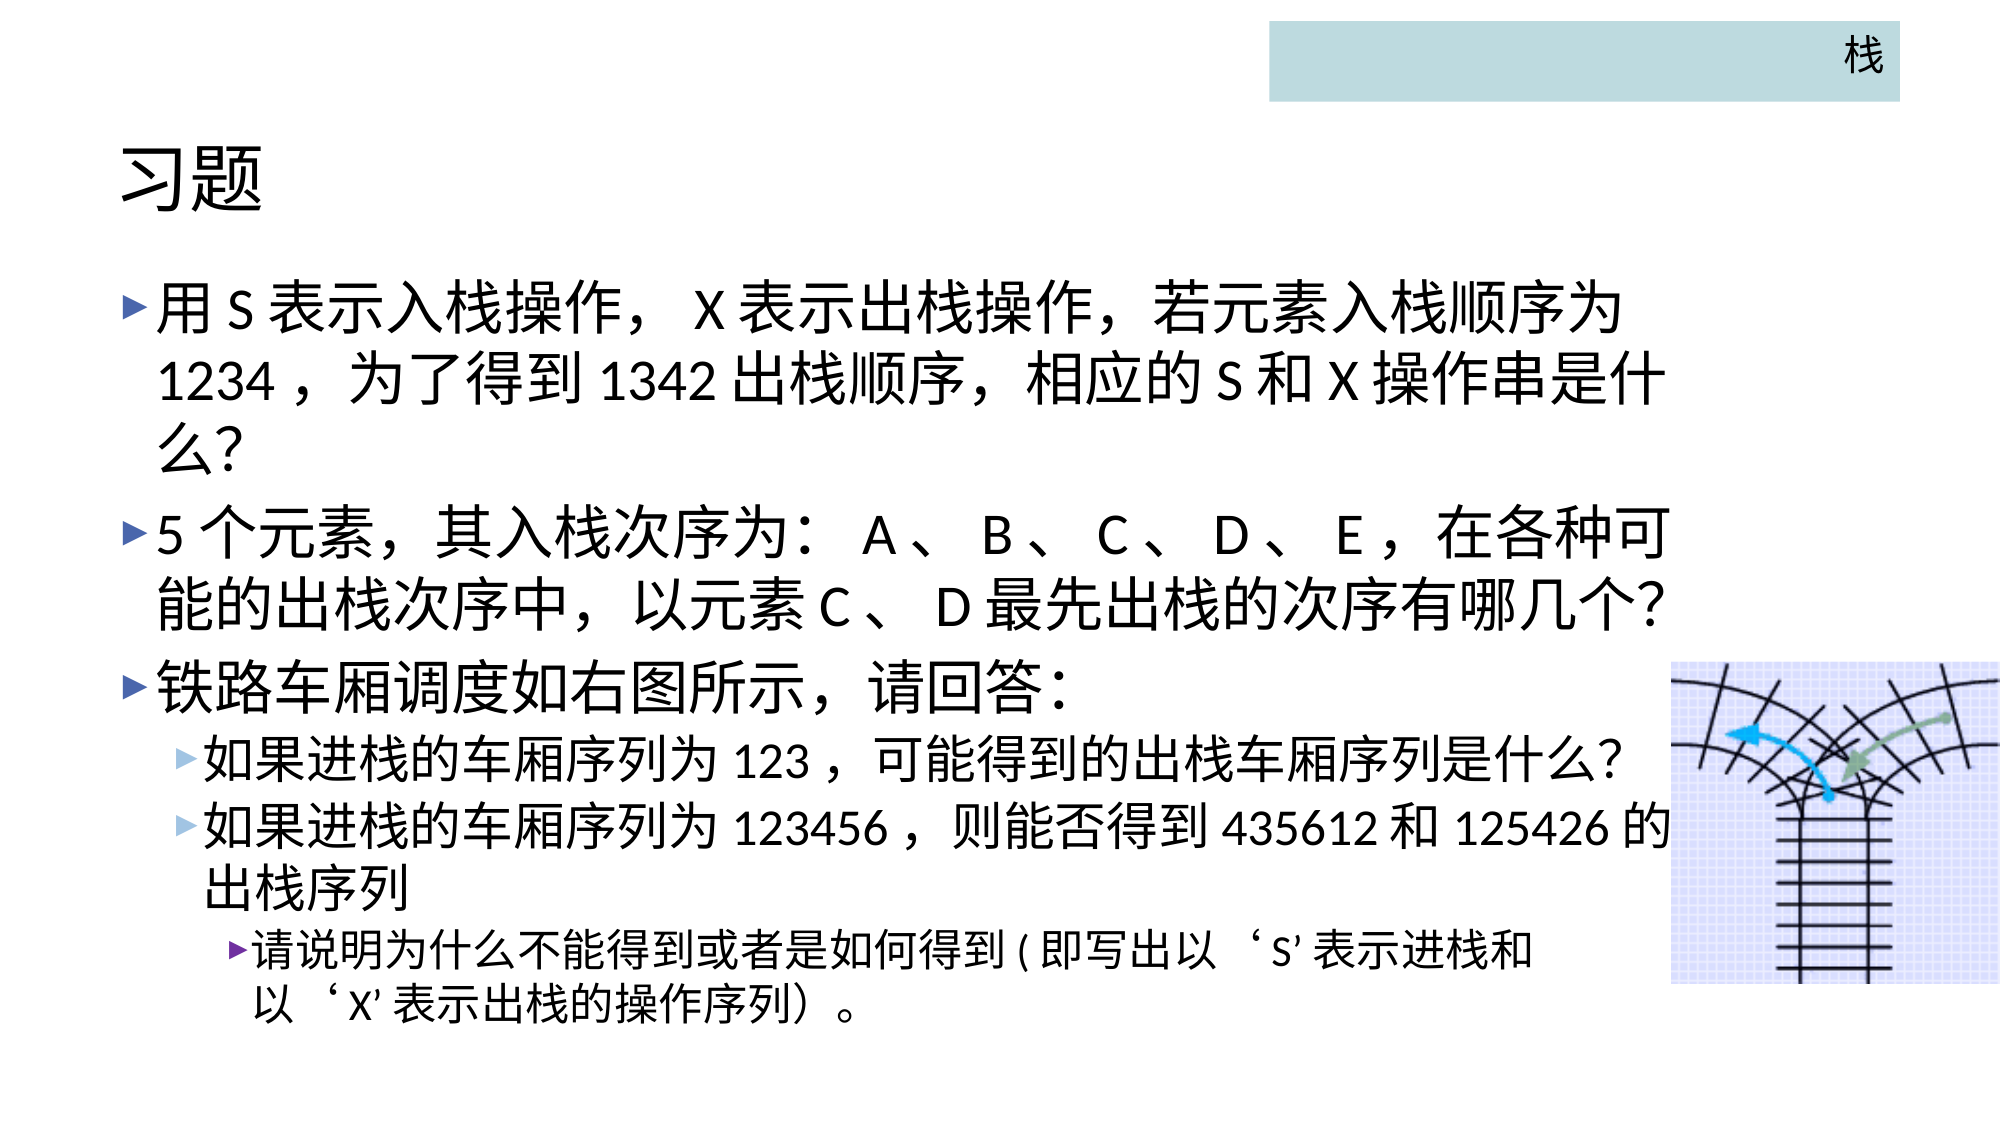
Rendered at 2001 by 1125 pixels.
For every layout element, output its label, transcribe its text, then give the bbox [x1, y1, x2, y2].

picture [1671, 660, 2000, 984]
list 用S表示入栈操作，X表示出栈操作，若元素入栈顺序为1234，为了得到1342出栈顺序，相应的S和X操作串是什么？ 5个元素，其入栈次序为：A、B、C、D、E，在各种可能的出栈次序中，以元素C、D最先出栈的次序有哪几个？ 铁路车厢调度如右图所示，请回答： 如果进栈的车厢序列为123，可能得到的出栈车厢序列是什么？ 如果进栈的车厢序列为123456，则能否得到435612和125426的出栈序列 请说明为什么不能得到或者是如何得到(即写出以‘S’表示进栈和以‘X’表示出栈的操作序列）。 [99, 262, 1689, 1085]
list 栈 [1269, 21, 1900, 102]
title 习题 [99, 120, 1900, 233]
